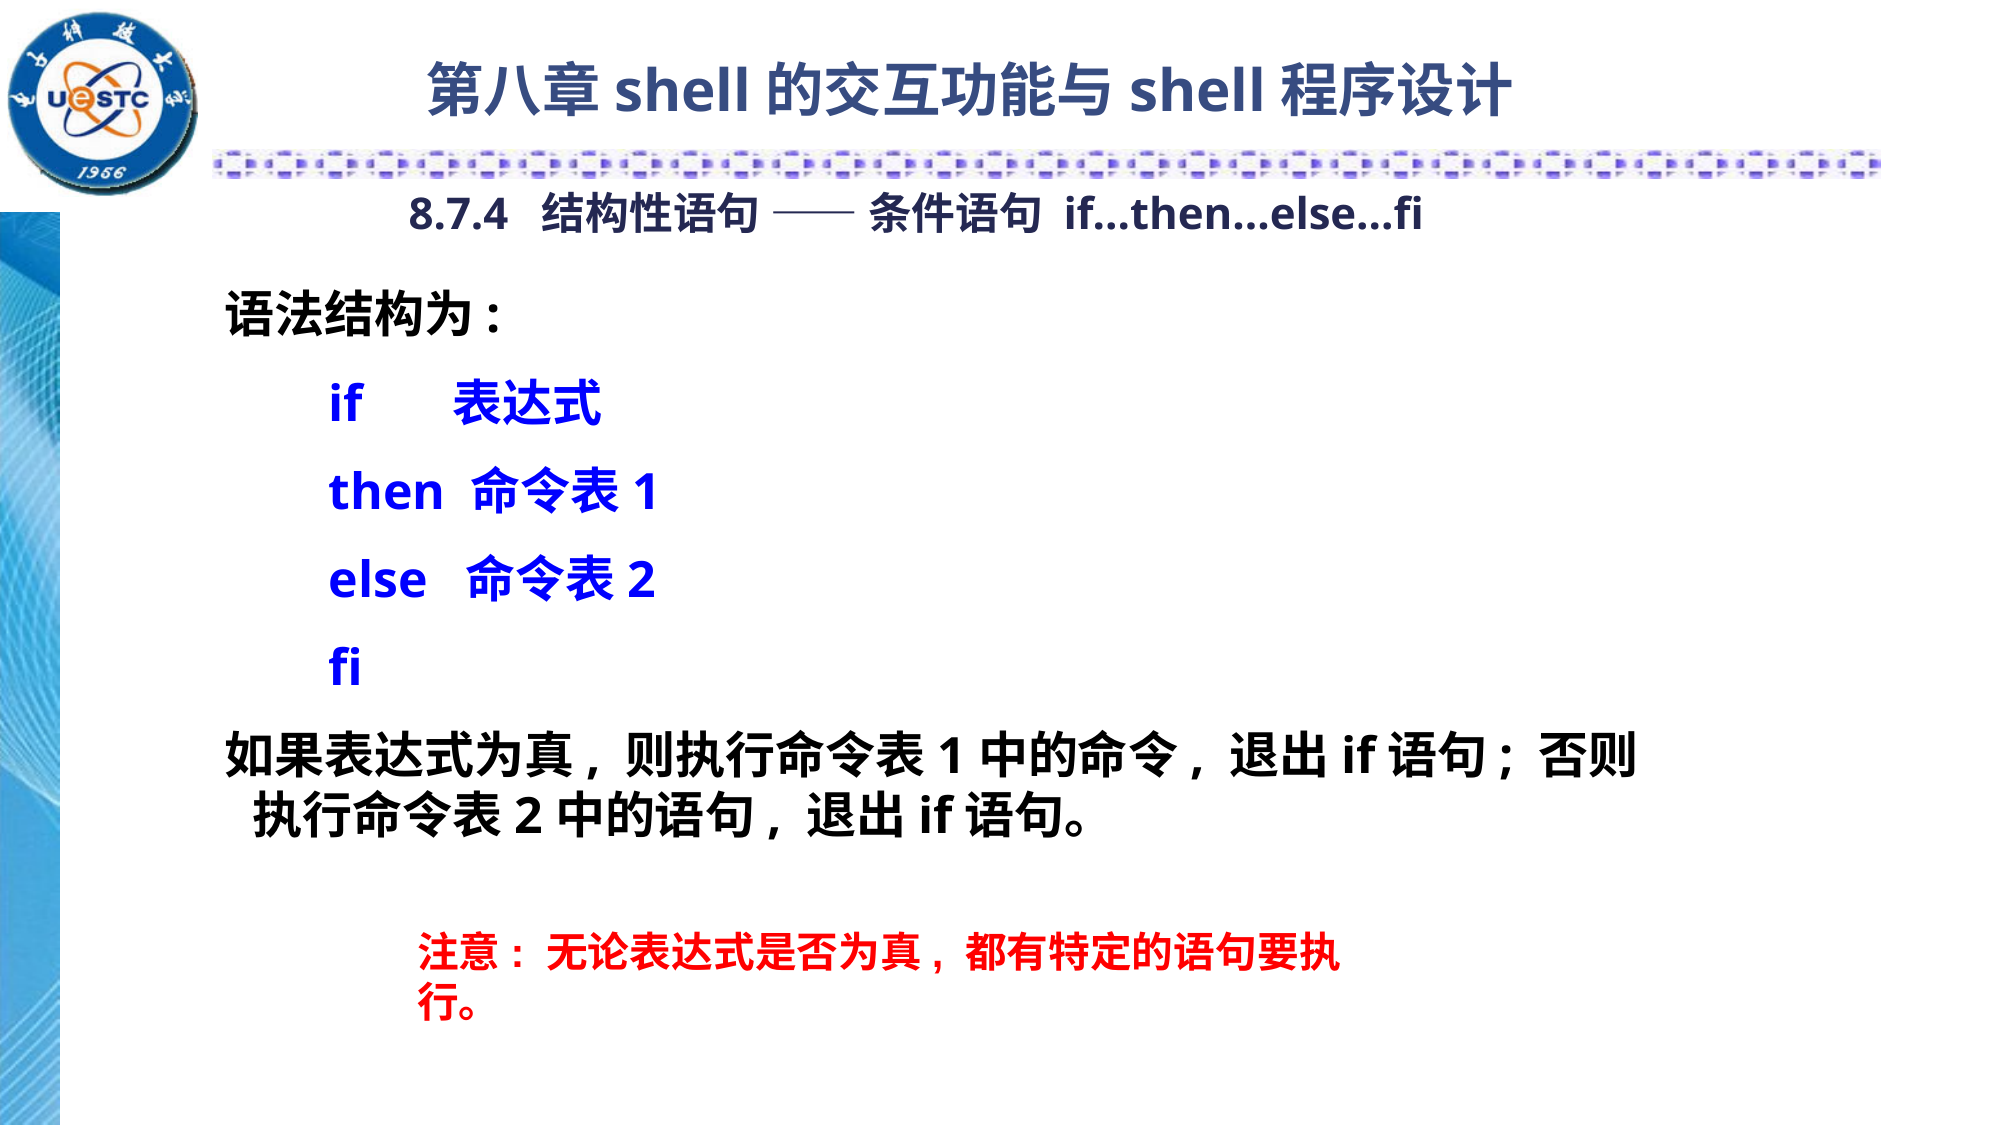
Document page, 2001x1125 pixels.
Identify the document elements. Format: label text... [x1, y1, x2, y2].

list 语法结构为: if 表达式 then 命令表1 else 命令表2 fi 如果表达式为真, 则执行命令表1中的命令, 退出if语句; 否则执行命令表2中的语句, 退出if语句。 [209, 275, 1663, 923]
text_box 8.7.4 结构性语句 —— 条件语句 if...then...else...fi [393, 178, 1663, 246]
picture [212, 149, 1881, 179]
picture [0, 212, 60, 1125]
title 第八章shell的交互功能与shell程序设计 [410, 53, 1557, 126]
text_box 注意: 无论表达式是否为真, 都有特定的语句要执行。 [402, 918, 1397, 1034]
picture [7, 0, 198, 197]
